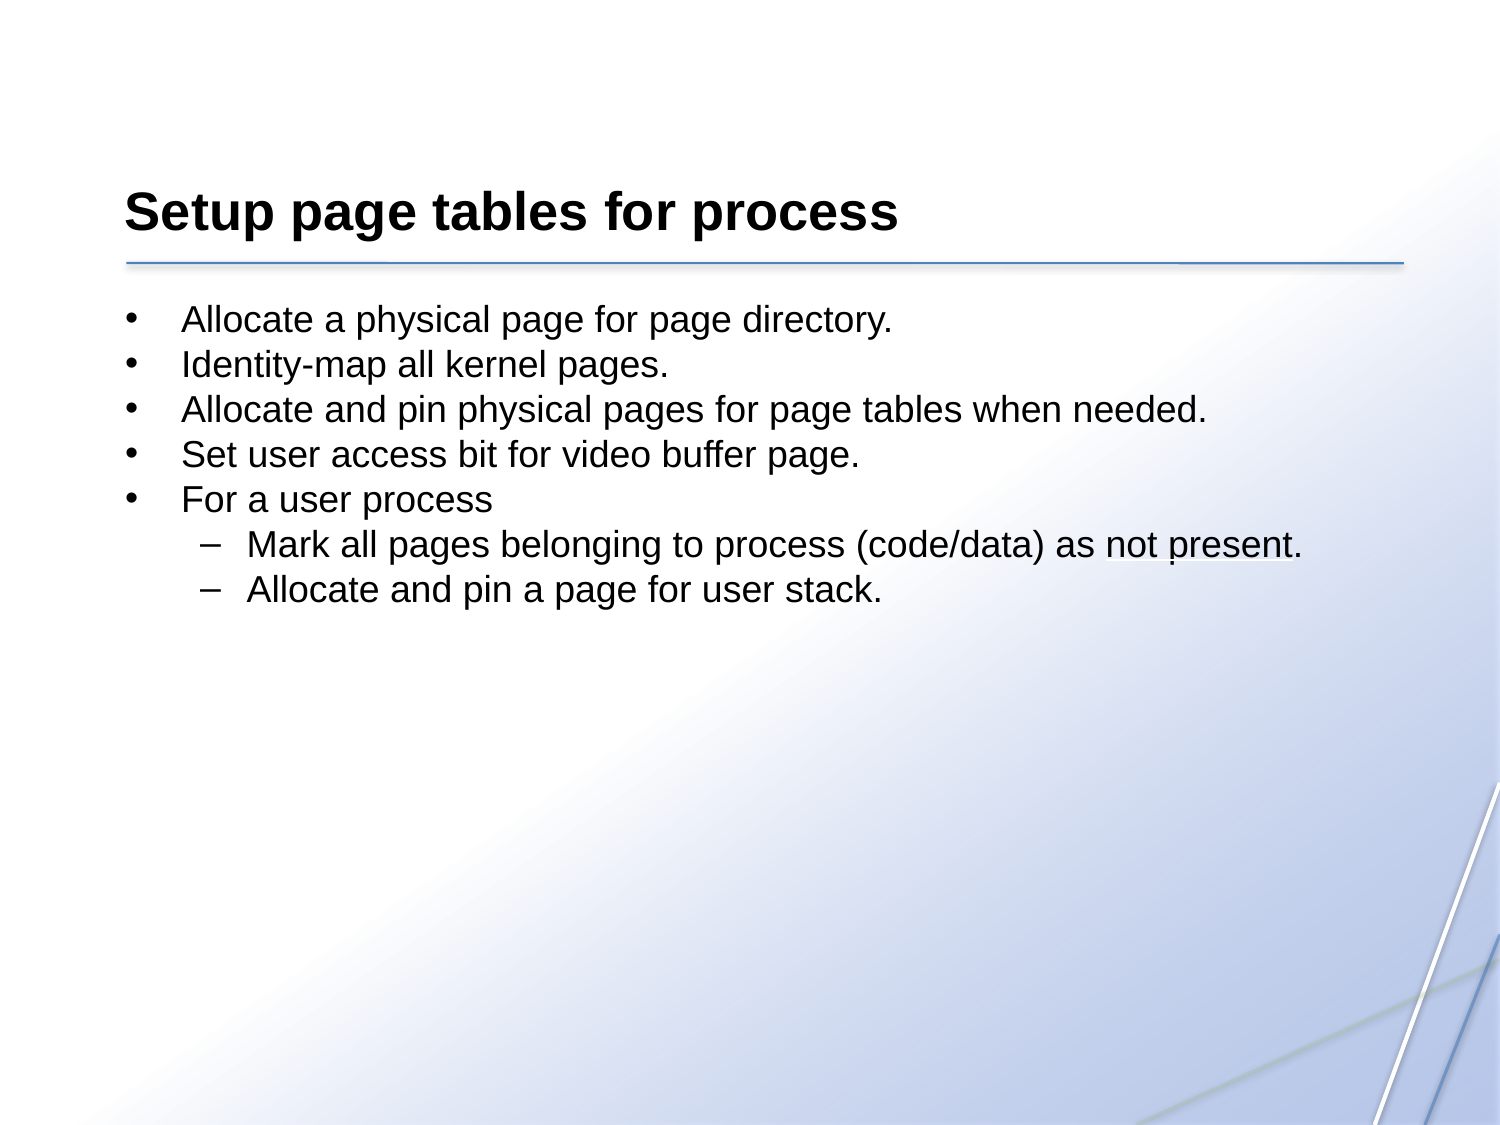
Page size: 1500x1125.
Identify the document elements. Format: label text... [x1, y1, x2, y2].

text_box Setup page tables for process [109, 49, 1403, 249]
text_box Allocate a physical page for page directory. Identity-map all kernel pages. Allocate and pin physical pages for page tables when needed. Set user access bit for video buffer page. For a user process Mark all pages belonging to process (code/data) as not present. Allocate and pin a page for user stack. [109, 287, 1404, 1005]
